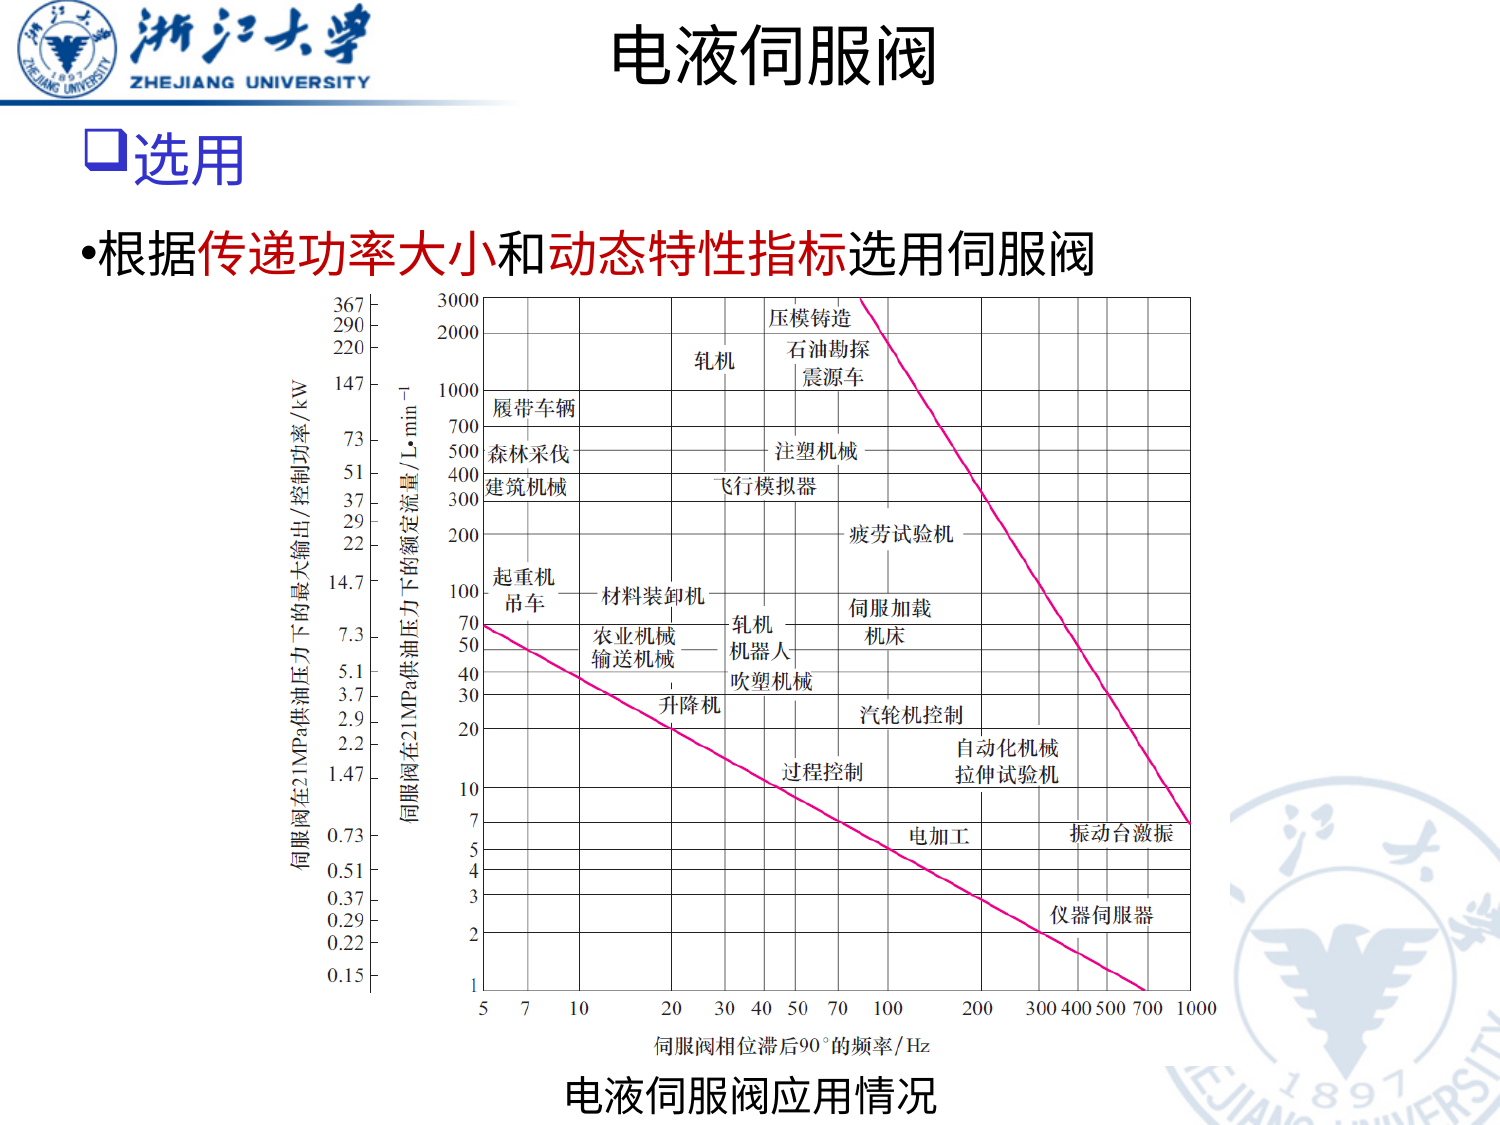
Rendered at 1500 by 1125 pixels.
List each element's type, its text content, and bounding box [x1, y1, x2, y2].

title 电液伺服阀 [241, 3, 1305, 106]
text_box 选用 根据传递功率大小和动态特性指标选用伺服阀 [64, 115, 1495, 268]
picture [0, 0, 1500, 1125]
text_box 电液伺服阀应用情况 [377, 1074, 1122, 1122]
